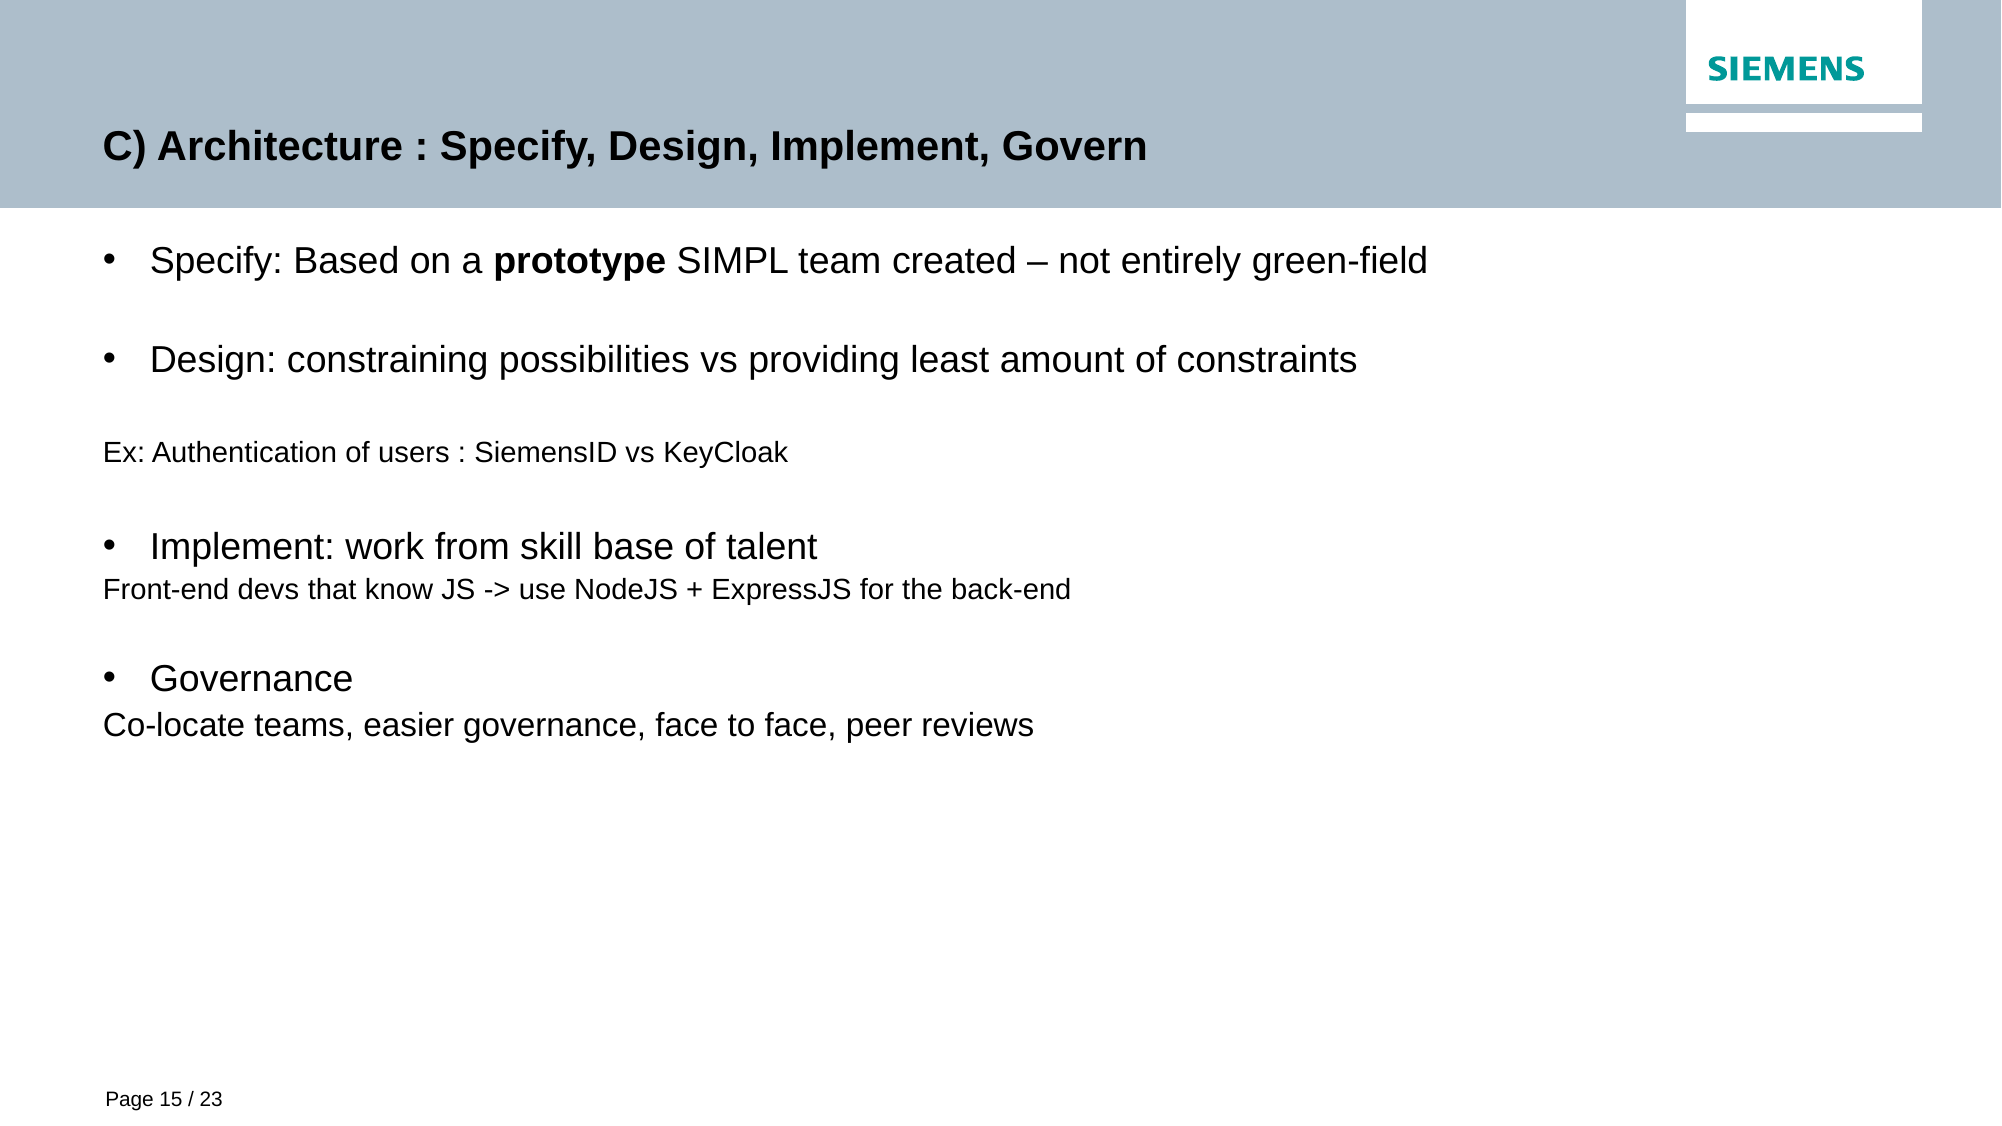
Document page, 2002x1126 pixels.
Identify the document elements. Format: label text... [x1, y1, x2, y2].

list Specify: Based on a prototype SIMPL team created – not entirely green-field Design: constraining possibilities vs providing least amount of constraints Ex: Authentication of users : SiemensID vs KeyCloak Implement: work from skill base of talent Front-end devs that know JS -> use NodeJS + ExpressJS for the back-end Governance Co-locate teams, easier governance, face to face, peer reviews [102, 231, 1726, 1012]
title C) Architecture : Specify, Design, Implement, Govern [0, 0, 1676, 208]
